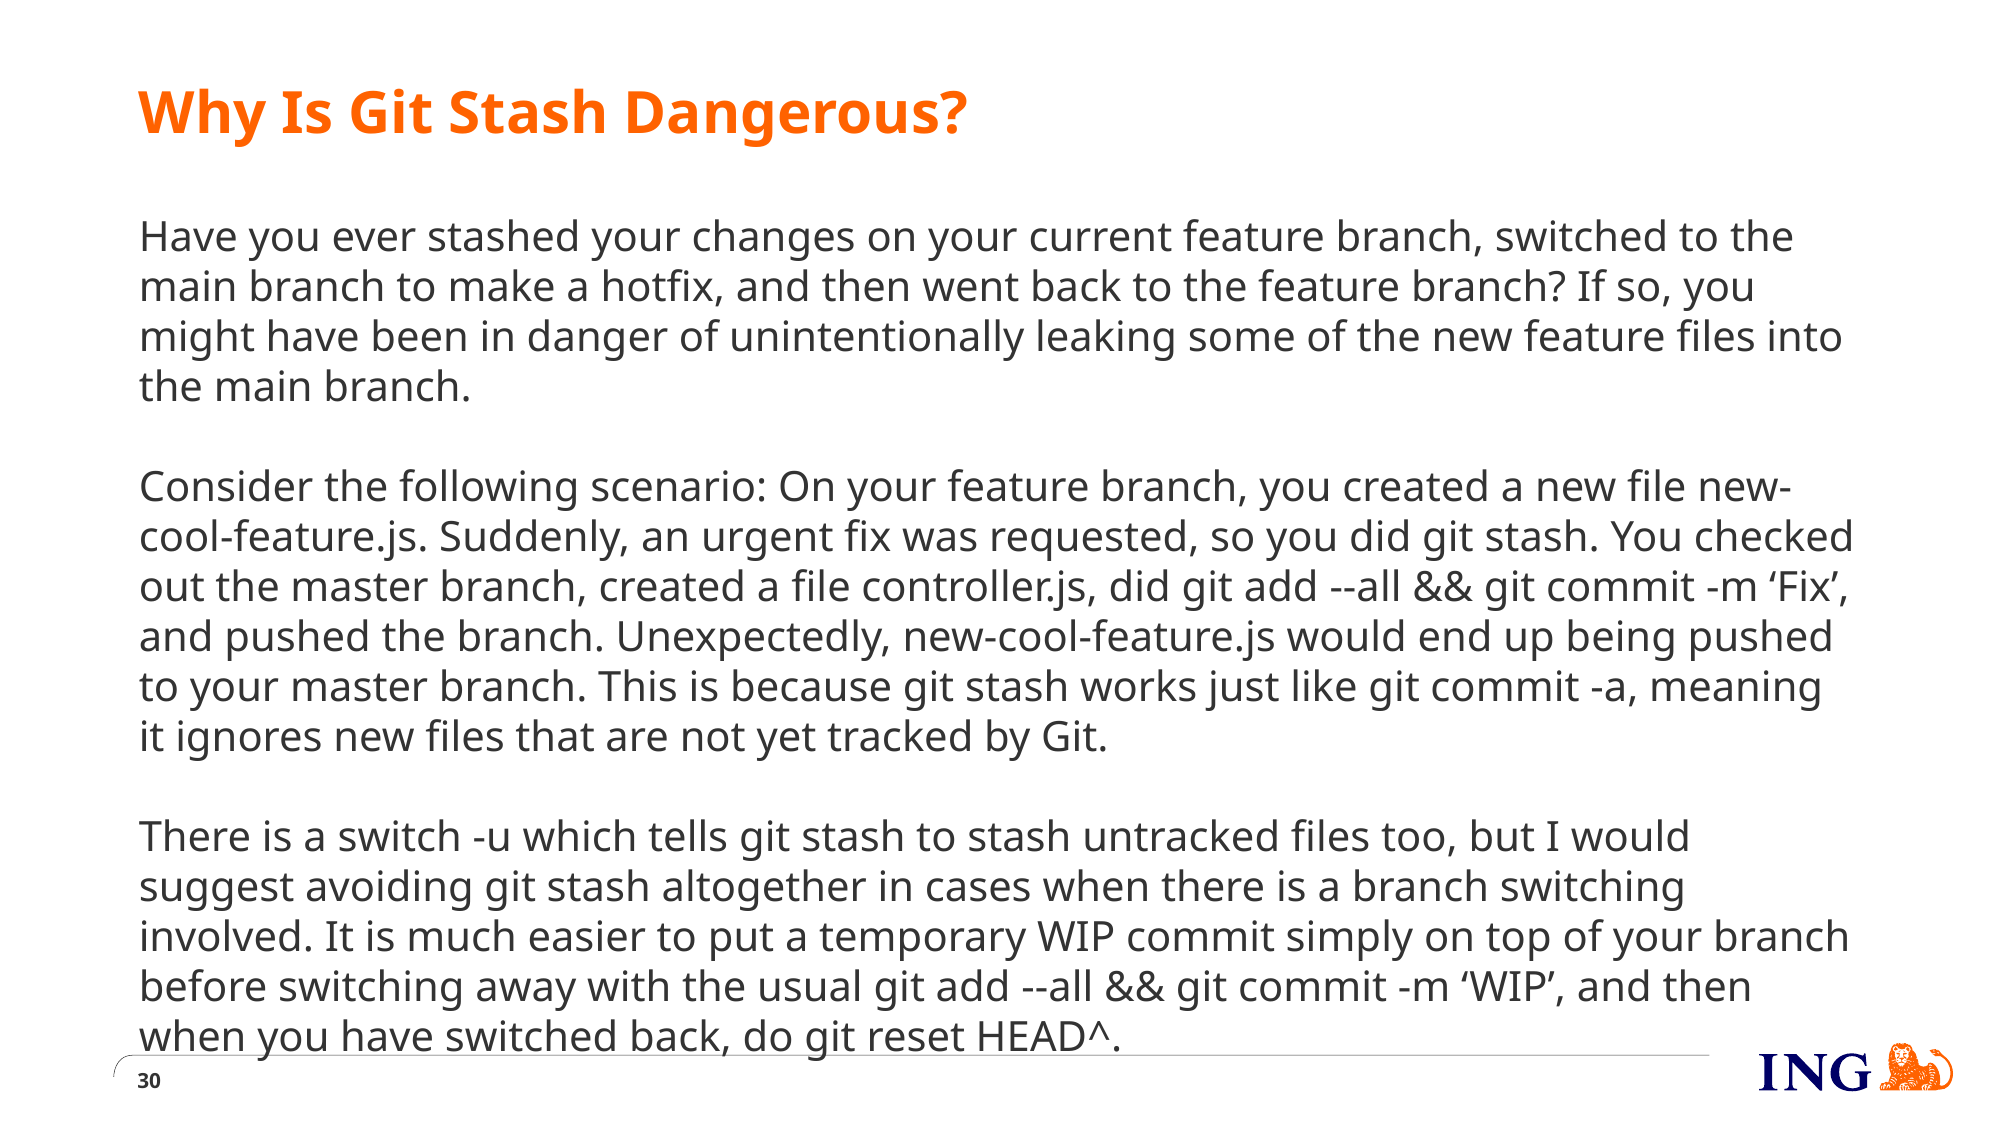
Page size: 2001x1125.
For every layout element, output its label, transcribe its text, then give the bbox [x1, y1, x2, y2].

title Why Is Git Stash Dangerous? [138, 46, 1858, 187]
slide_number 30 [137, 1065, 219, 1097]
list Have you ever stashed your changes on your current feature branch, switched to the main branch to make a hotfix, and then went back to the feature branch? If so, you might have been in danger of unintentionally leaking some of the new feature files into the main branch. Consider the following scenario: On your feature branch, you created a new file new-cool-feature.js. Suddenly, an urgent fix was requested, so you did git stash. You checked out the master branch, created a file controller.js, did git add --all && git commit -m ‘Fix’, and pushed the branch. Unexpectedly, new-cool-feature.js would end up being pushed to your master branch. This is because git stash works just like git commit -a, meaning it ignores new files that are not yet tracked by Git. There is a switch -u which tells git stash to stash untracked files too, but I would suggest avoiding git stash altogether in cases when there is a branch switching involved. It is much easier to put a temporary WIP commit simply on top of your branch before switching away with the usual git add --all && git commit -m ‘WIP’, and then when you have switched back, do git reset HEAD^. [138, 209, 1858, 1018]
